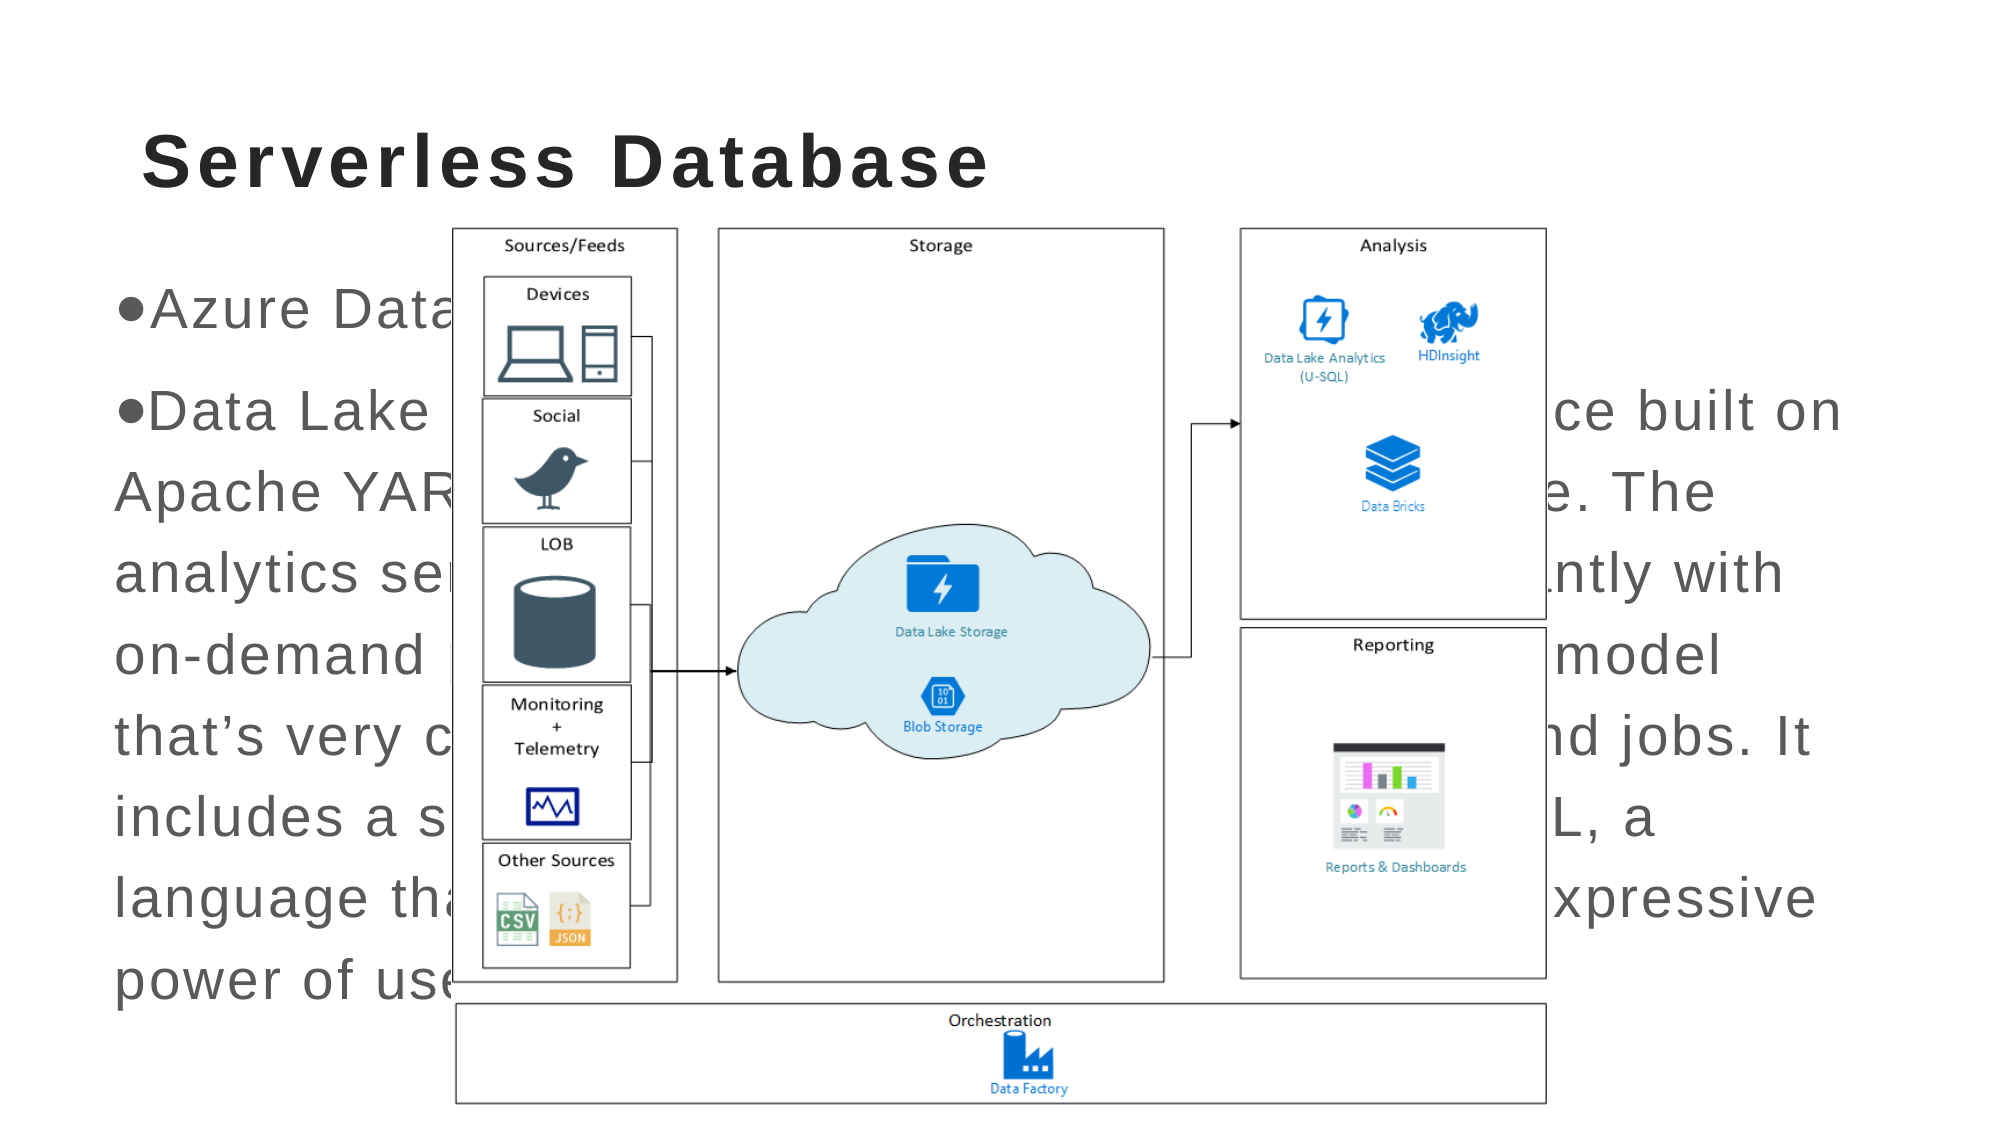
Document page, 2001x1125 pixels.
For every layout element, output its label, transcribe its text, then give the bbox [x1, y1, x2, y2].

title Serverless Database [99, 99, 1900, 216]
list Azure Data Lake Analytics： Data Lake analytics is a distributed analytics service built on Apache YARN that compliments the Data Lake store. The analytics service can handle jobs of any scale instantly with on-demand processing power and a pay-as-you-go model that’s very cost effective for short term or on-demand jobs. It includes a scalable distributed runtime called U-SQL, a language that unifies the benefits of SQL with the expressive power of user code. [99, 244, 451, 1026]
list Azure Data Lake Analytics： Data Lake analytics is a distributed analytics service built on Apache YARN that compliments the Data Lake store. The analytics service can handle jobs of any scale instantly with on-demand processing power and a pay-as-you-go model that’s very cost effective for short term or on-demand jobs. It includes a scalable distributed runtime called U-SQL, a language that unifies the benefits of SQL with the expressive power of user code. [1548, 244, 1900, 1026]
picture [451, 226, 1548, 1105]
